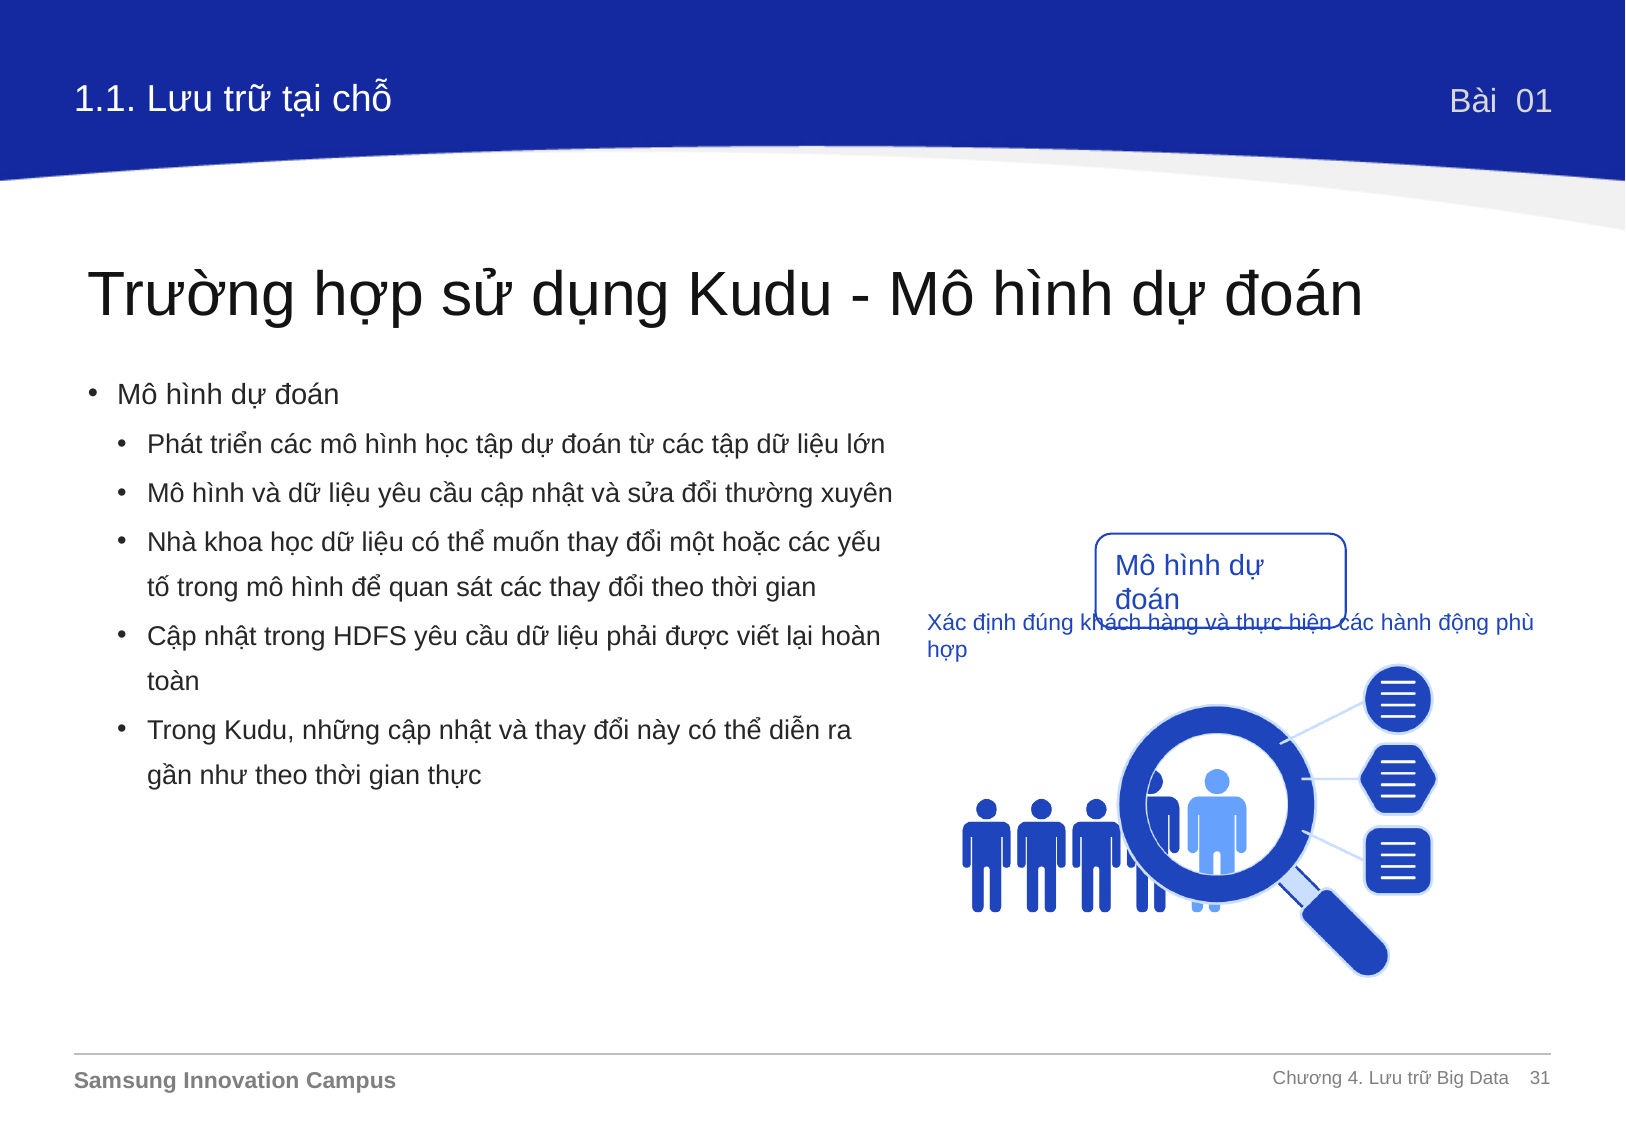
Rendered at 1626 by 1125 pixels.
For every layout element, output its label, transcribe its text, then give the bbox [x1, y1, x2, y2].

list Bài 01 [1423, 79, 1554, 120]
list 1.1. Lưu trữ tại chỗ [73, 73, 980, 119]
list Mô hình dự đoán Phát triển các mô hình học tập dự đoán từ các tập dữ liệu lớn Mô hình và dữ liệu yêu cầu cập nhật và sửa đổi thường xuyên Nhà khoa học dữ liệu có thể muốn thay đổi một hoặc các yếu tố trong mô hình để quan sát các thay đổi theo thời gian Cập nhật trong HDFS yêu cầu dữ liệu phải được viết lại hoàn toàn Trong Kudu, những cập nhật và thay đổi này có thể diễn ra gần như theo thời gian thực [87, 365, 893, 516]
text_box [911, 533, 1581, 978]
picture [0, 0, 1625, 1125]
list Trường hợp sử dụng Kudu - Mô hình dự đoán [87, 249, 1595, 331]
